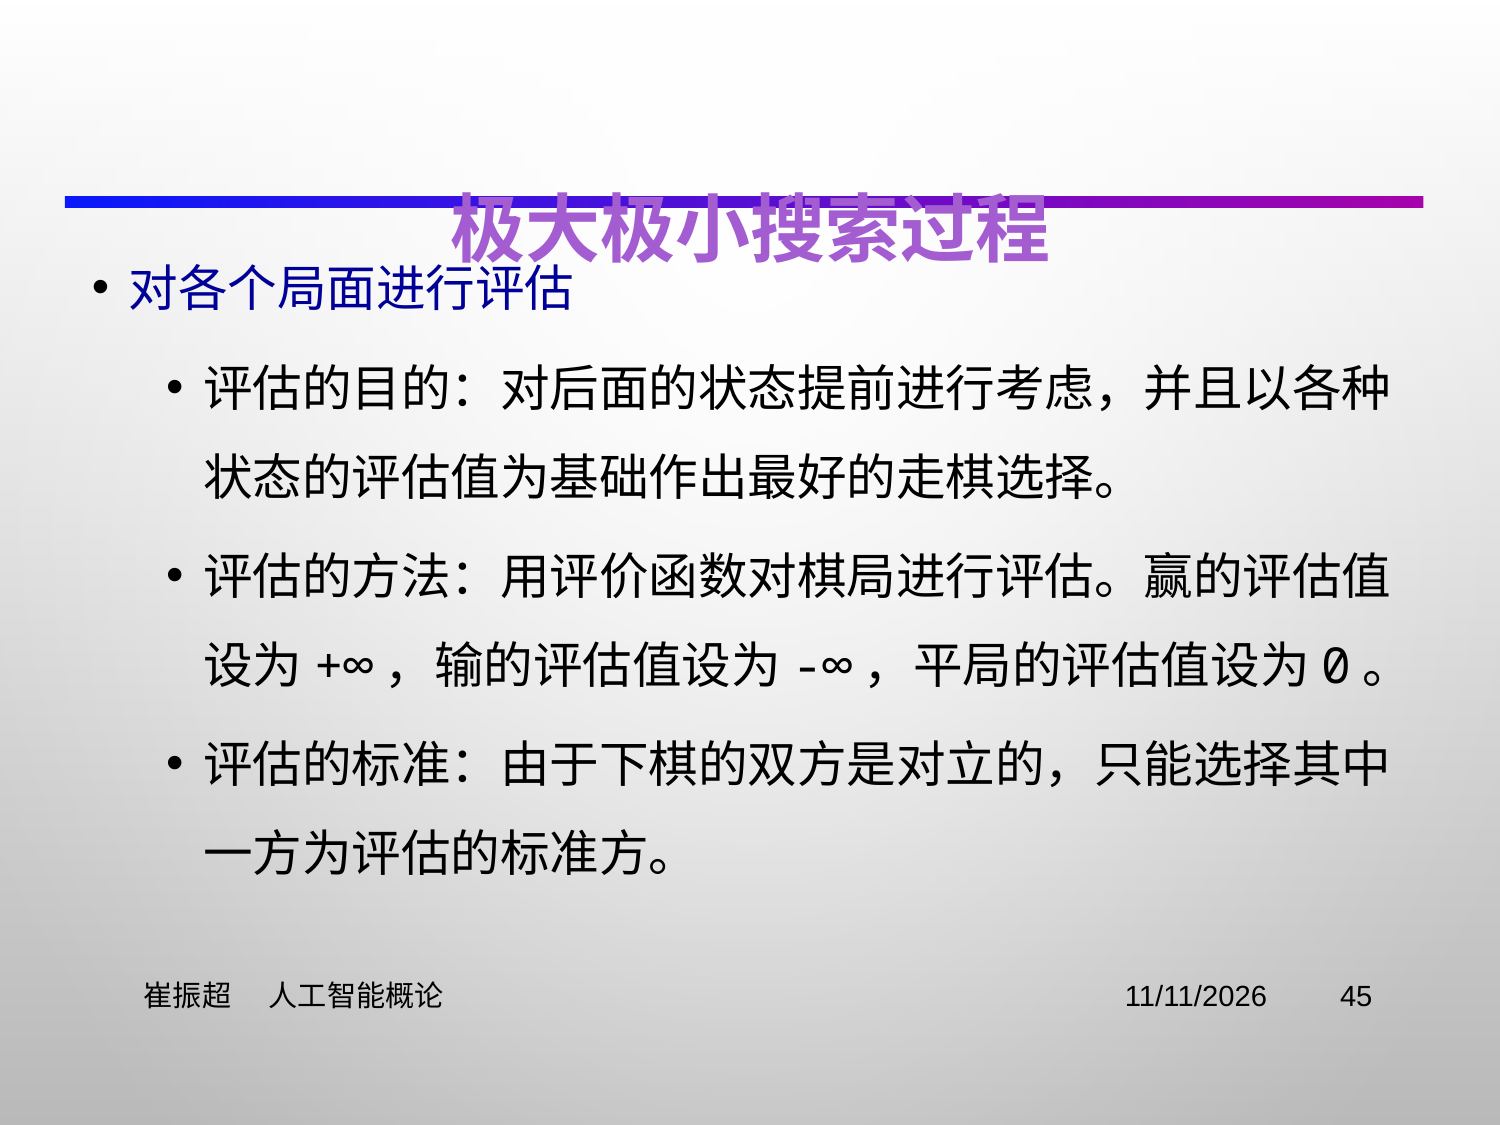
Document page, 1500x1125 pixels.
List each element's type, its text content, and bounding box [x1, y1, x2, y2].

slide_number 45 [1293, 965, 1388, 1025]
list 对各个局面进行评估 评估的目的：对后面的状态提前进行考虑，并且以各种状态的评估值为基础作出最好的走棋选择。 评估的方法：用评价函数对棋局进行评估。赢的评估值设为+∞，输的评估值设为-∞，平局的评估值设为0。 评估的标准：由于下棋的双方是对立的，只能选择其中一方为评估的标准方。 [76, 220, 1447, 895]
picture [0, 0, 1500, 1125]
footer 崔振超 人工智能概论 [112, 965, 934, 1025]
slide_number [944, 965, 1283, 1025]
title 极大极小搜索过程 [112, 101, 1388, 220]
